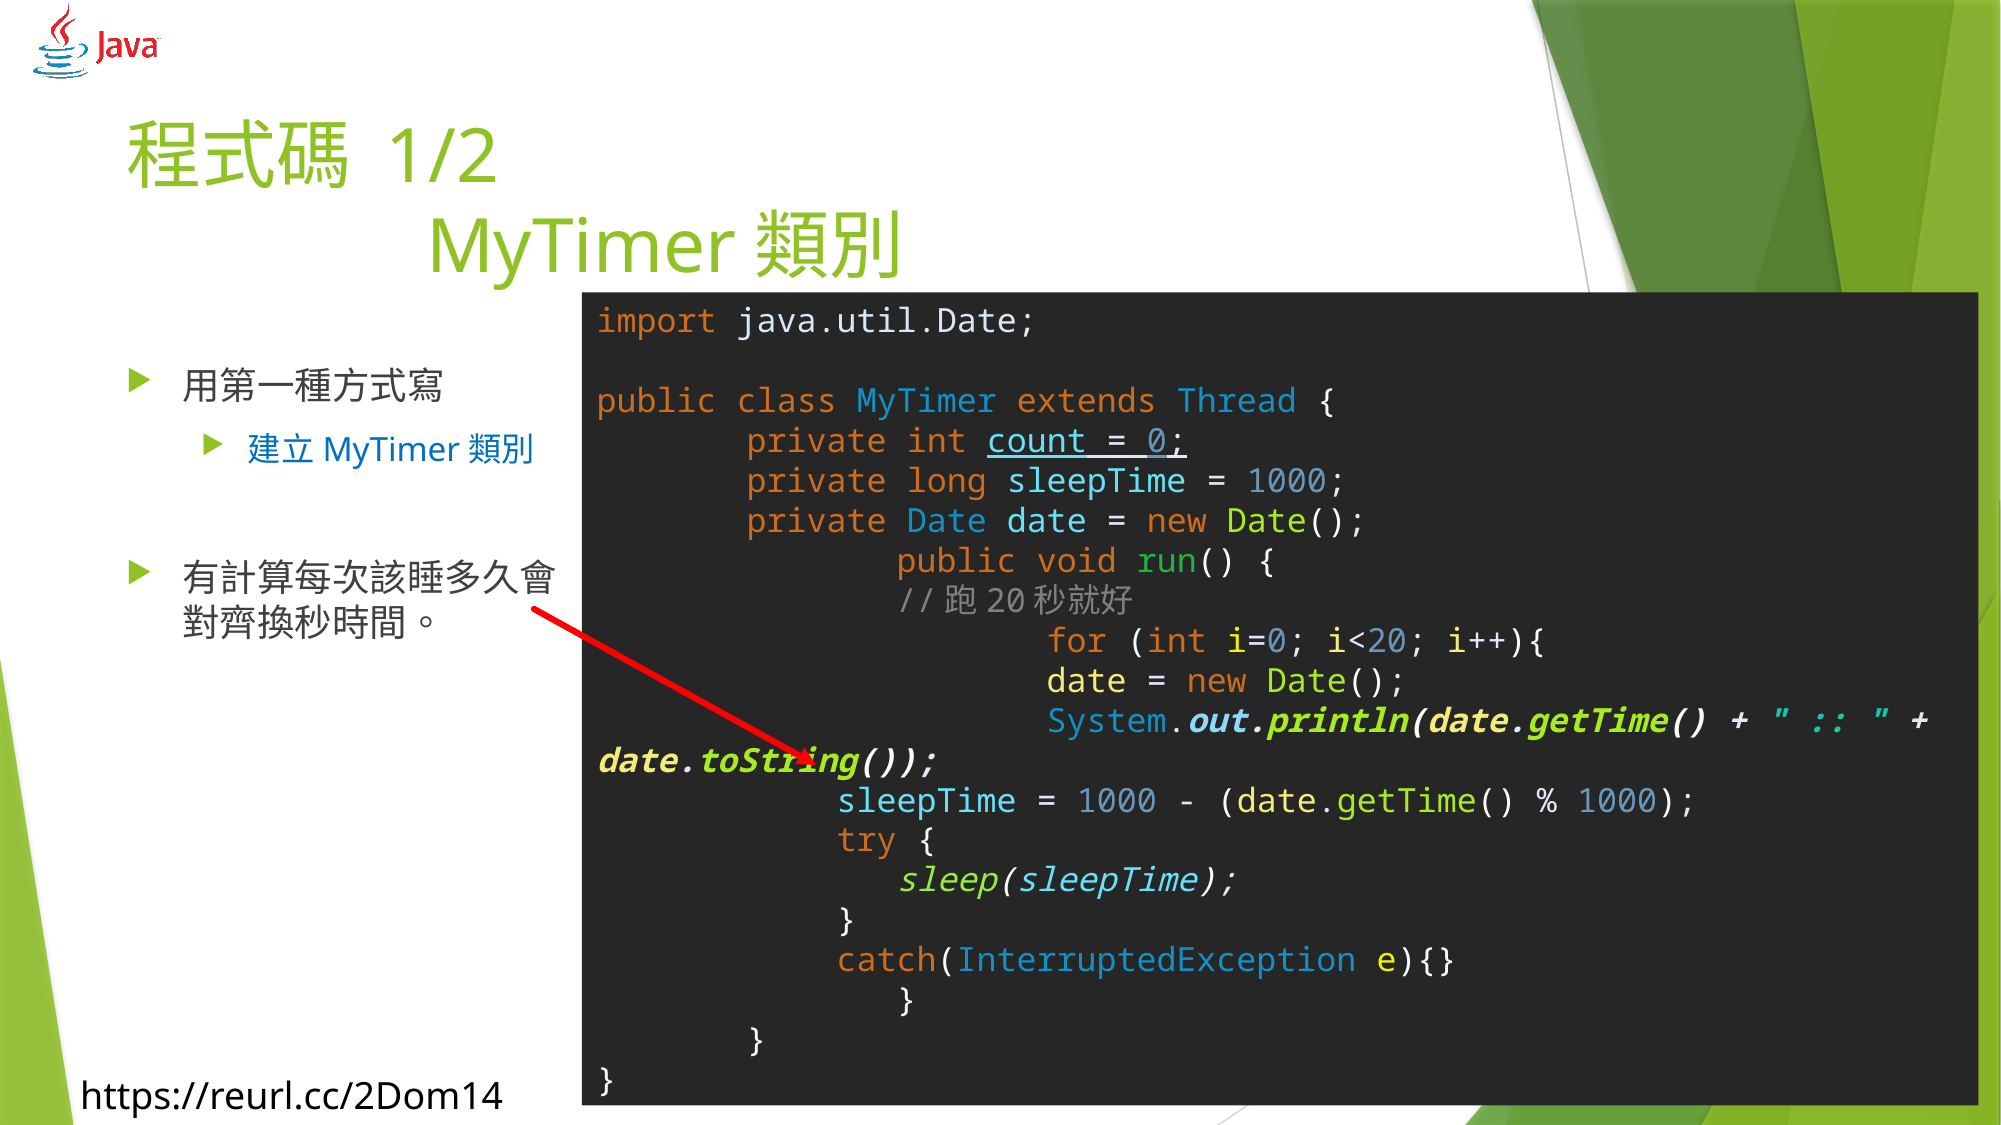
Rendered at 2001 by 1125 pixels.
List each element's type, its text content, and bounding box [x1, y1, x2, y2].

picture [27, 1, 165, 79]
title 程式碼 1/2 MyTimer類別 [111, 99, 1522, 317]
list 用第一種方式寫 建立MyTimer類別 有計算每次該睡多久會對齊換秒時間。 [111, 354, 581, 992]
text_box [533, 608, 817, 766]
text_box import java.util.Date; public class MyTimer extends Thread { private int count = 0; private long sleepTime = 1000; private Date date = new Date(); public void run() { //跑20秒就好 for (int i=0; i<20; i++){ date = new Date(); System.out.println(date.getTime() + " :: " + date.toString()); sleepTime = 1000 - (date.getTime() % 1000); try { sleep(sleepTime); } catch(InterruptedException e){} } } } [581, 292, 1979, 1106]
